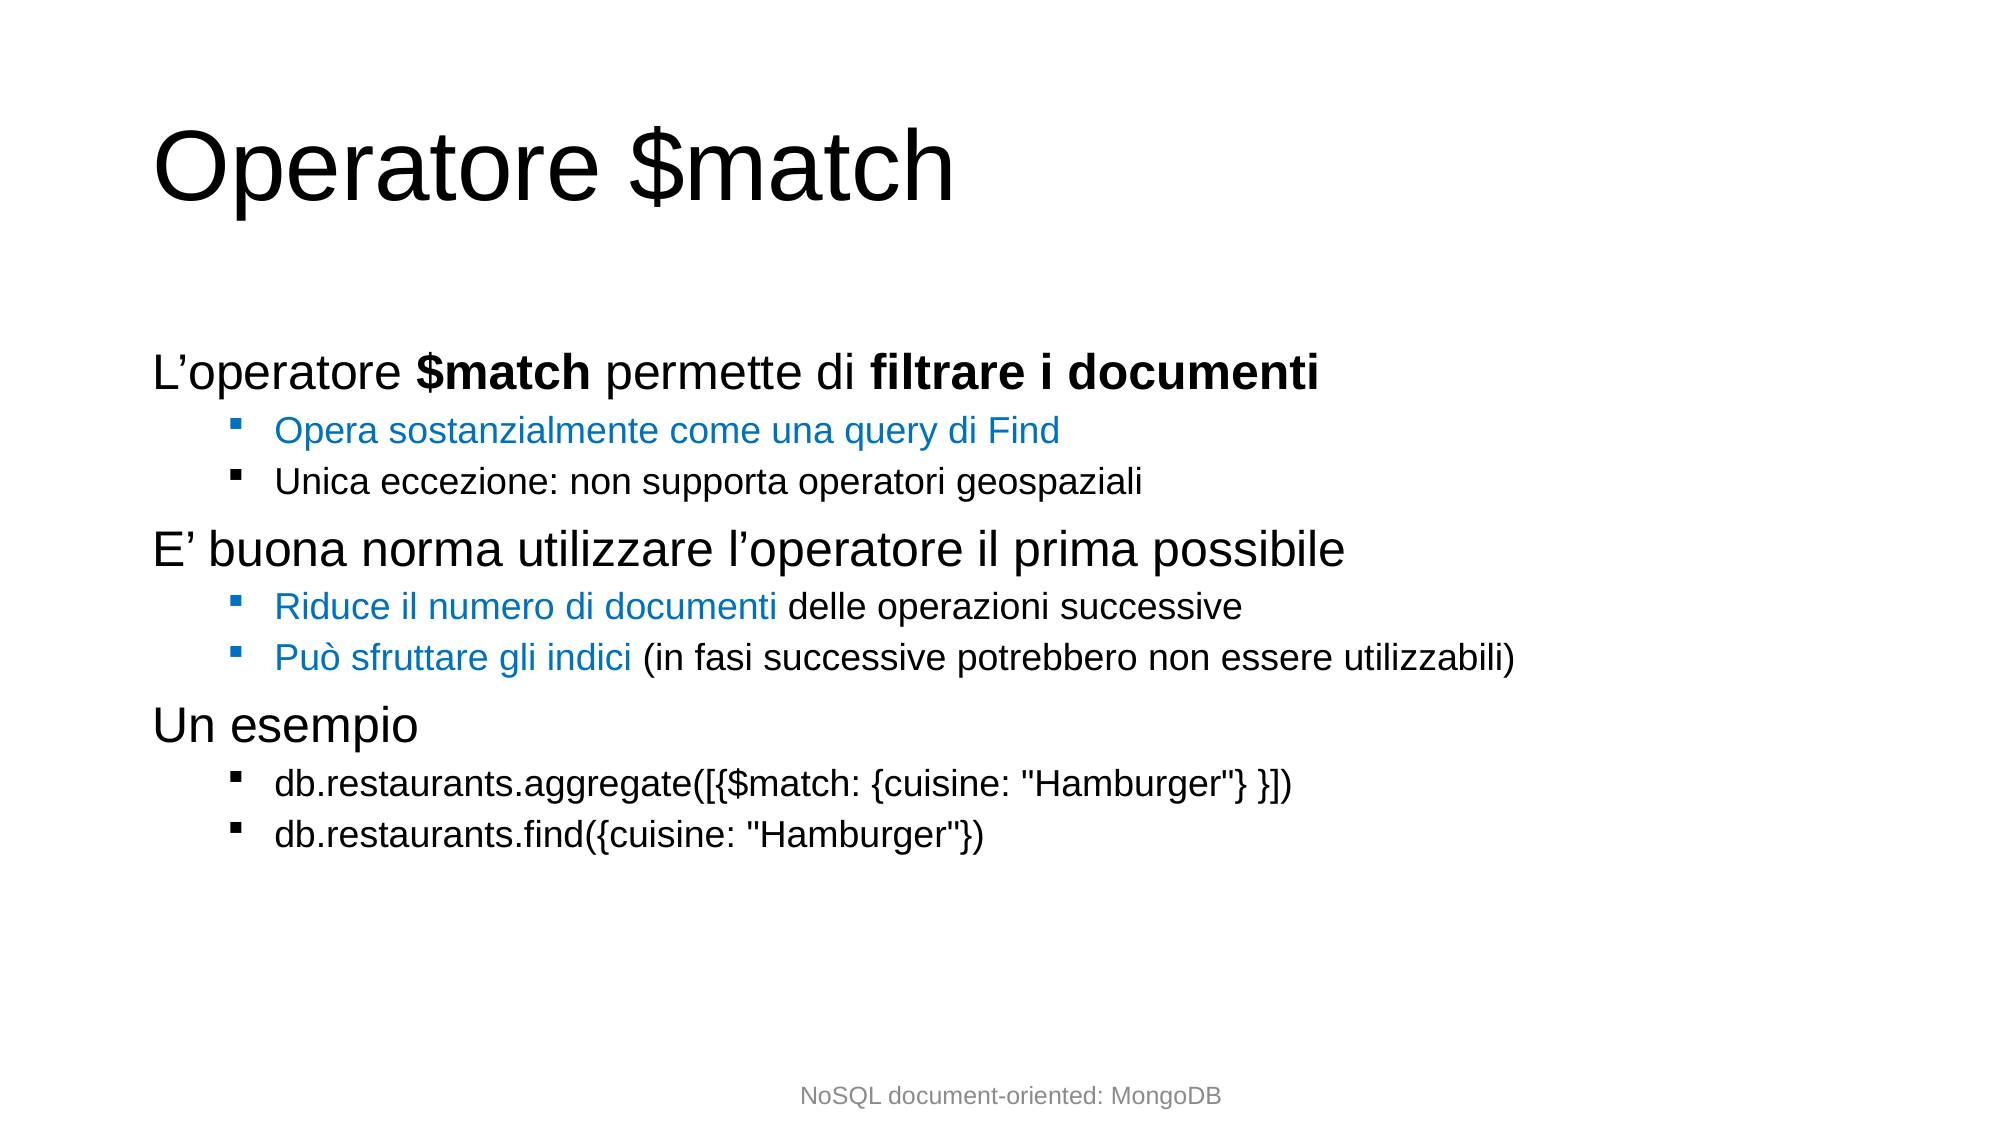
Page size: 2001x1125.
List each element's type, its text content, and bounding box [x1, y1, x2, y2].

list L’operatore $match permette di filtrare i documenti Opera sostanzialmente come una query di Find Unica eccezione: non supporta operatori geospaziali E’ buona norma utilizzare l’operatore il prima possibile Riduce il numero di documenti delle operazioni successive Può sfruttare gli indici (in fasi successive potrebbero non essere utilizzabili) Un esempio db.restaurants.aggregate([{$match: {cuisine: "Hamburger"} }]) db.restaurants.find({cuisine: "Hamburger"}) [137, 278, 1863, 993]
title Operatore $match [137, 59, 1863, 278]
